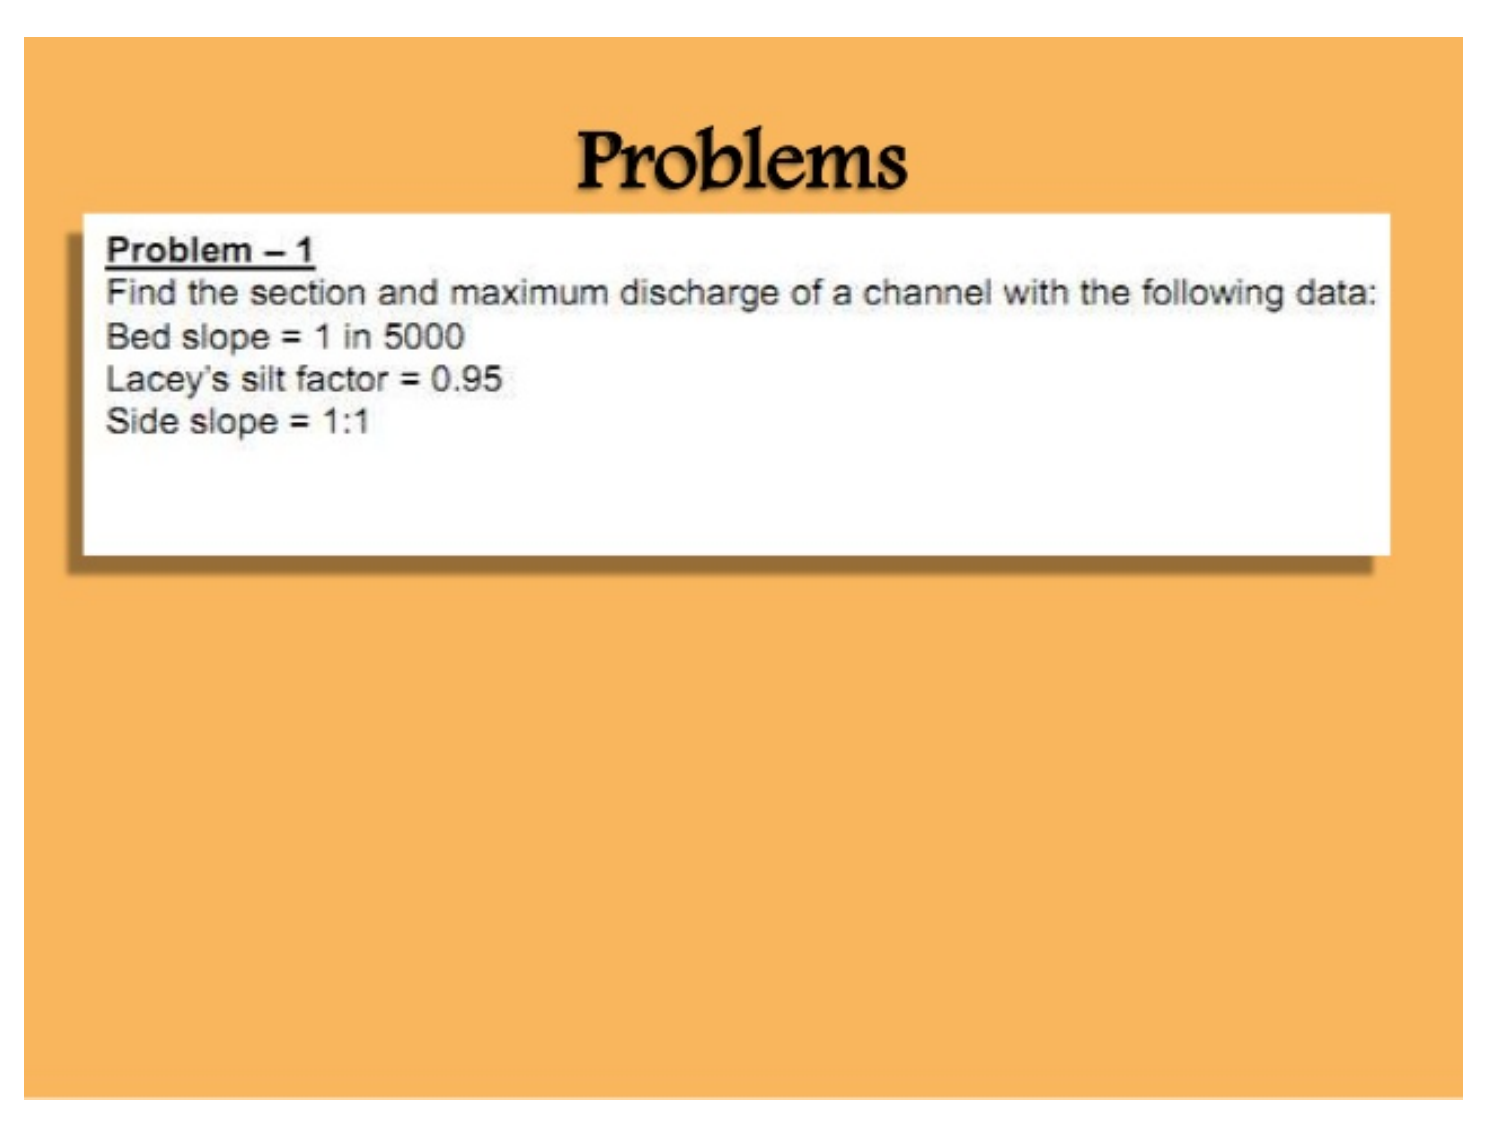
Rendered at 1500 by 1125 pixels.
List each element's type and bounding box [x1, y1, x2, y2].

list [24, 37, 1463, 1101]
